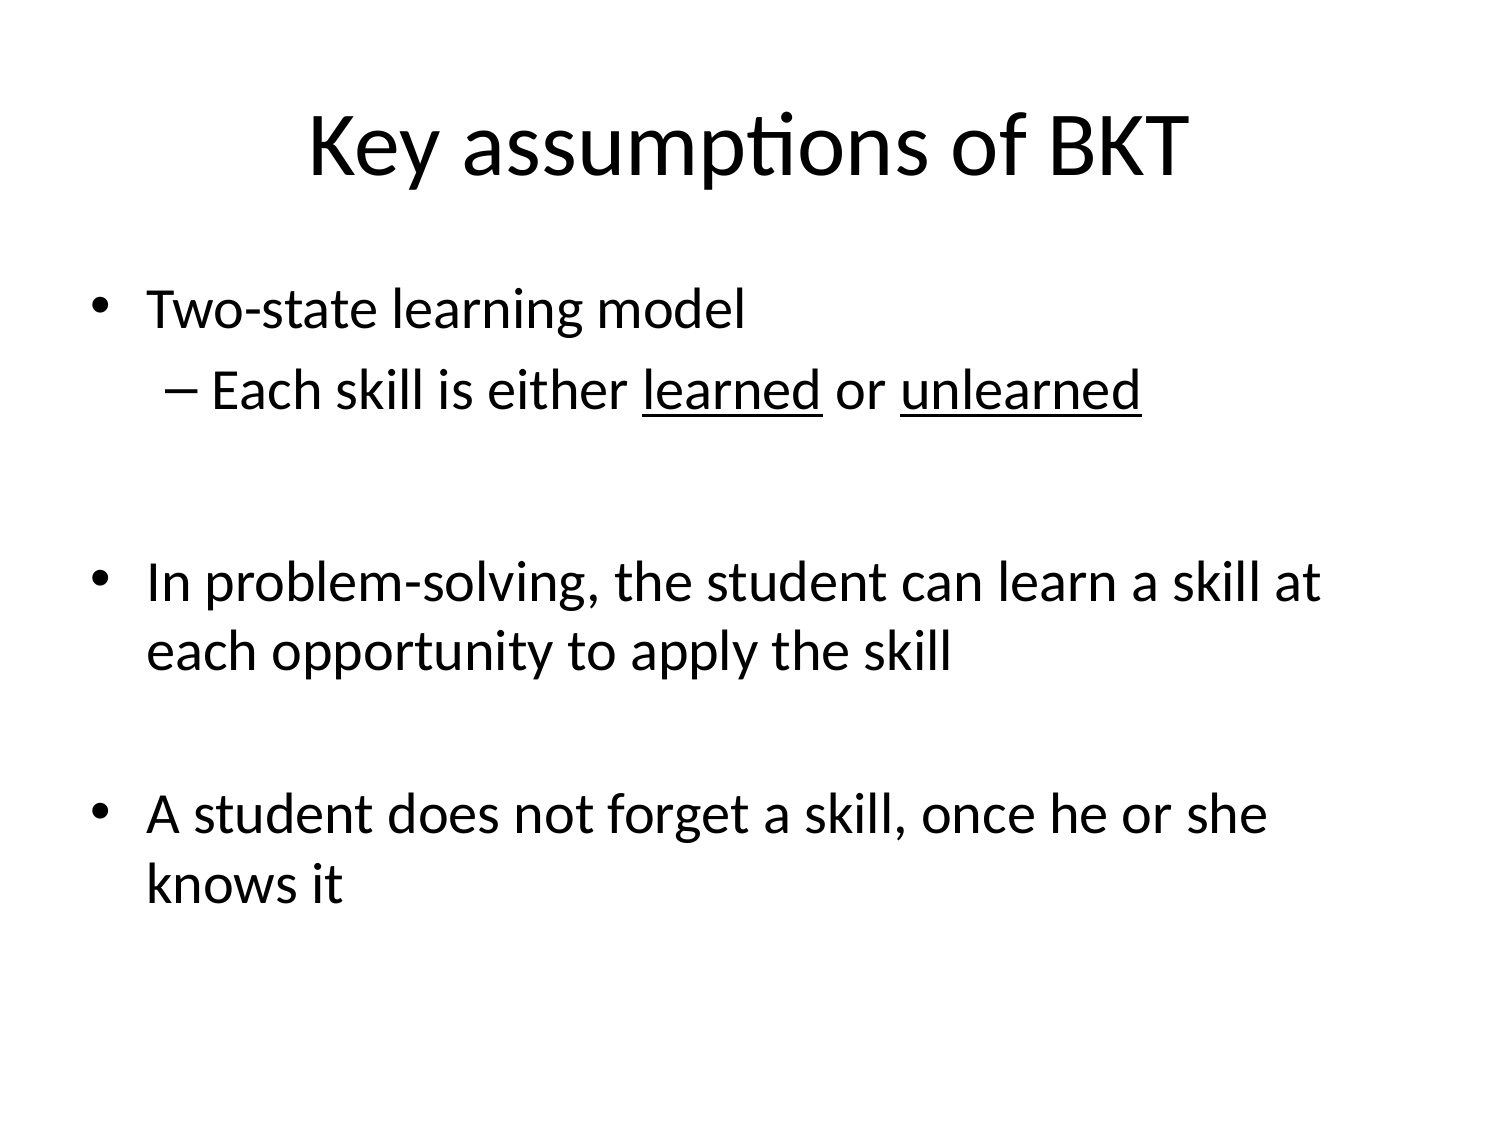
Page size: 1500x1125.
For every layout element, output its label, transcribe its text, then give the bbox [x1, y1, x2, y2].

title Key assumptions of BKT [75, 45, 1425, 233]
list Two-state learning model Each skill is either learned or unlearned In problem-solving, the student can learn a skill at each opportunity to apply the skill A student does not forget a skill, once he or she knows it [75, 262, 1425, 1075]
